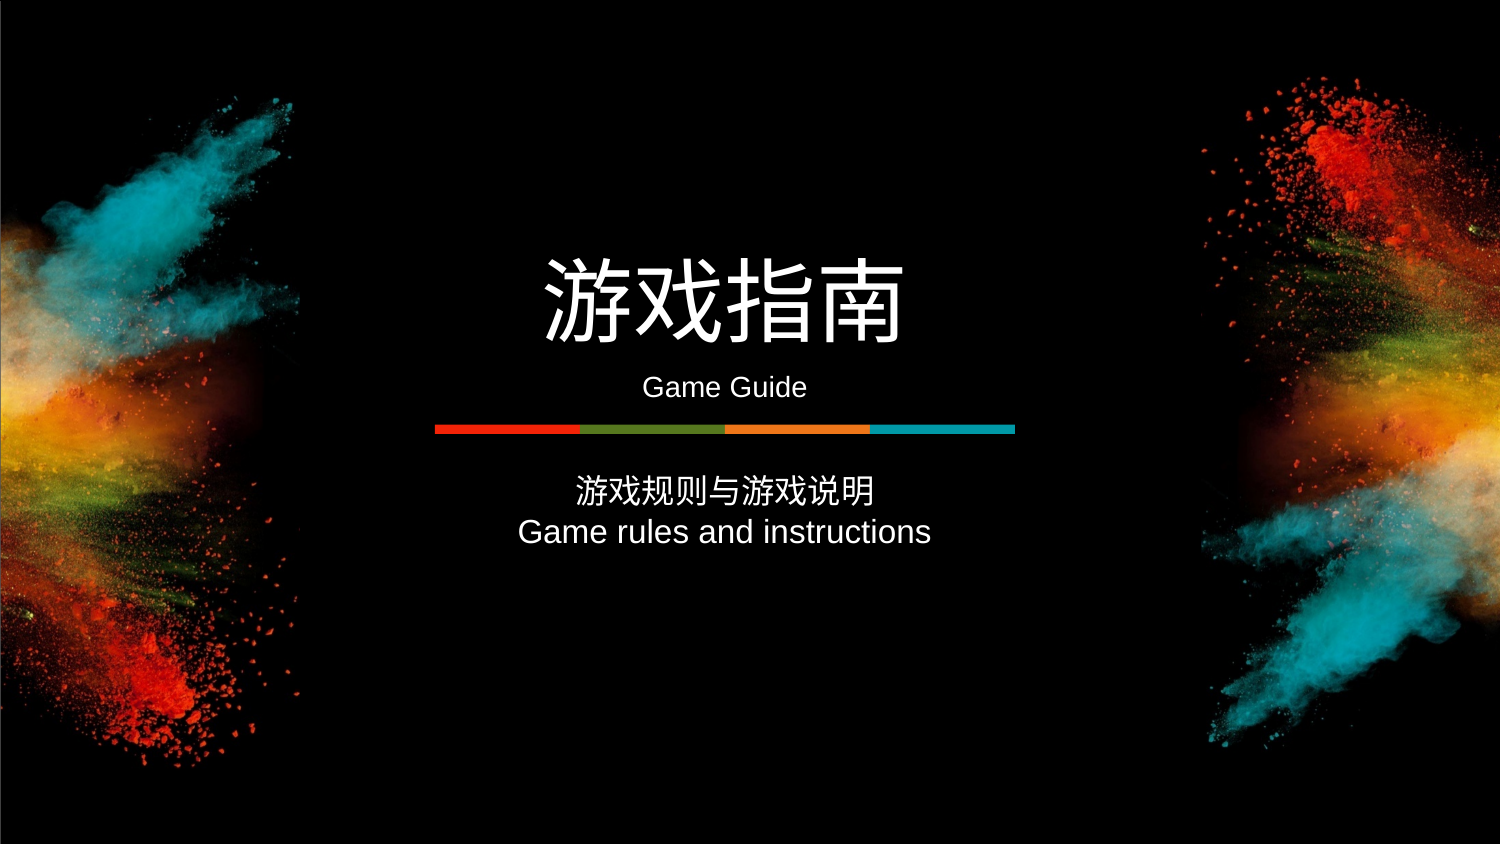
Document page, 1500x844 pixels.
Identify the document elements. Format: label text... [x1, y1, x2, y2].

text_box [434, 424, 1015, 434]
text_box 游戏规则与游戏说明 Game rules and instructions [572, 462, 928, 558]
text_box Game Guide [572, 361, 928, 411]
picture [0, 2, 572, 844]
picture [928, 1, 1500, 844]
text_box 游戏指南 [422, 236, 1028, 361]
